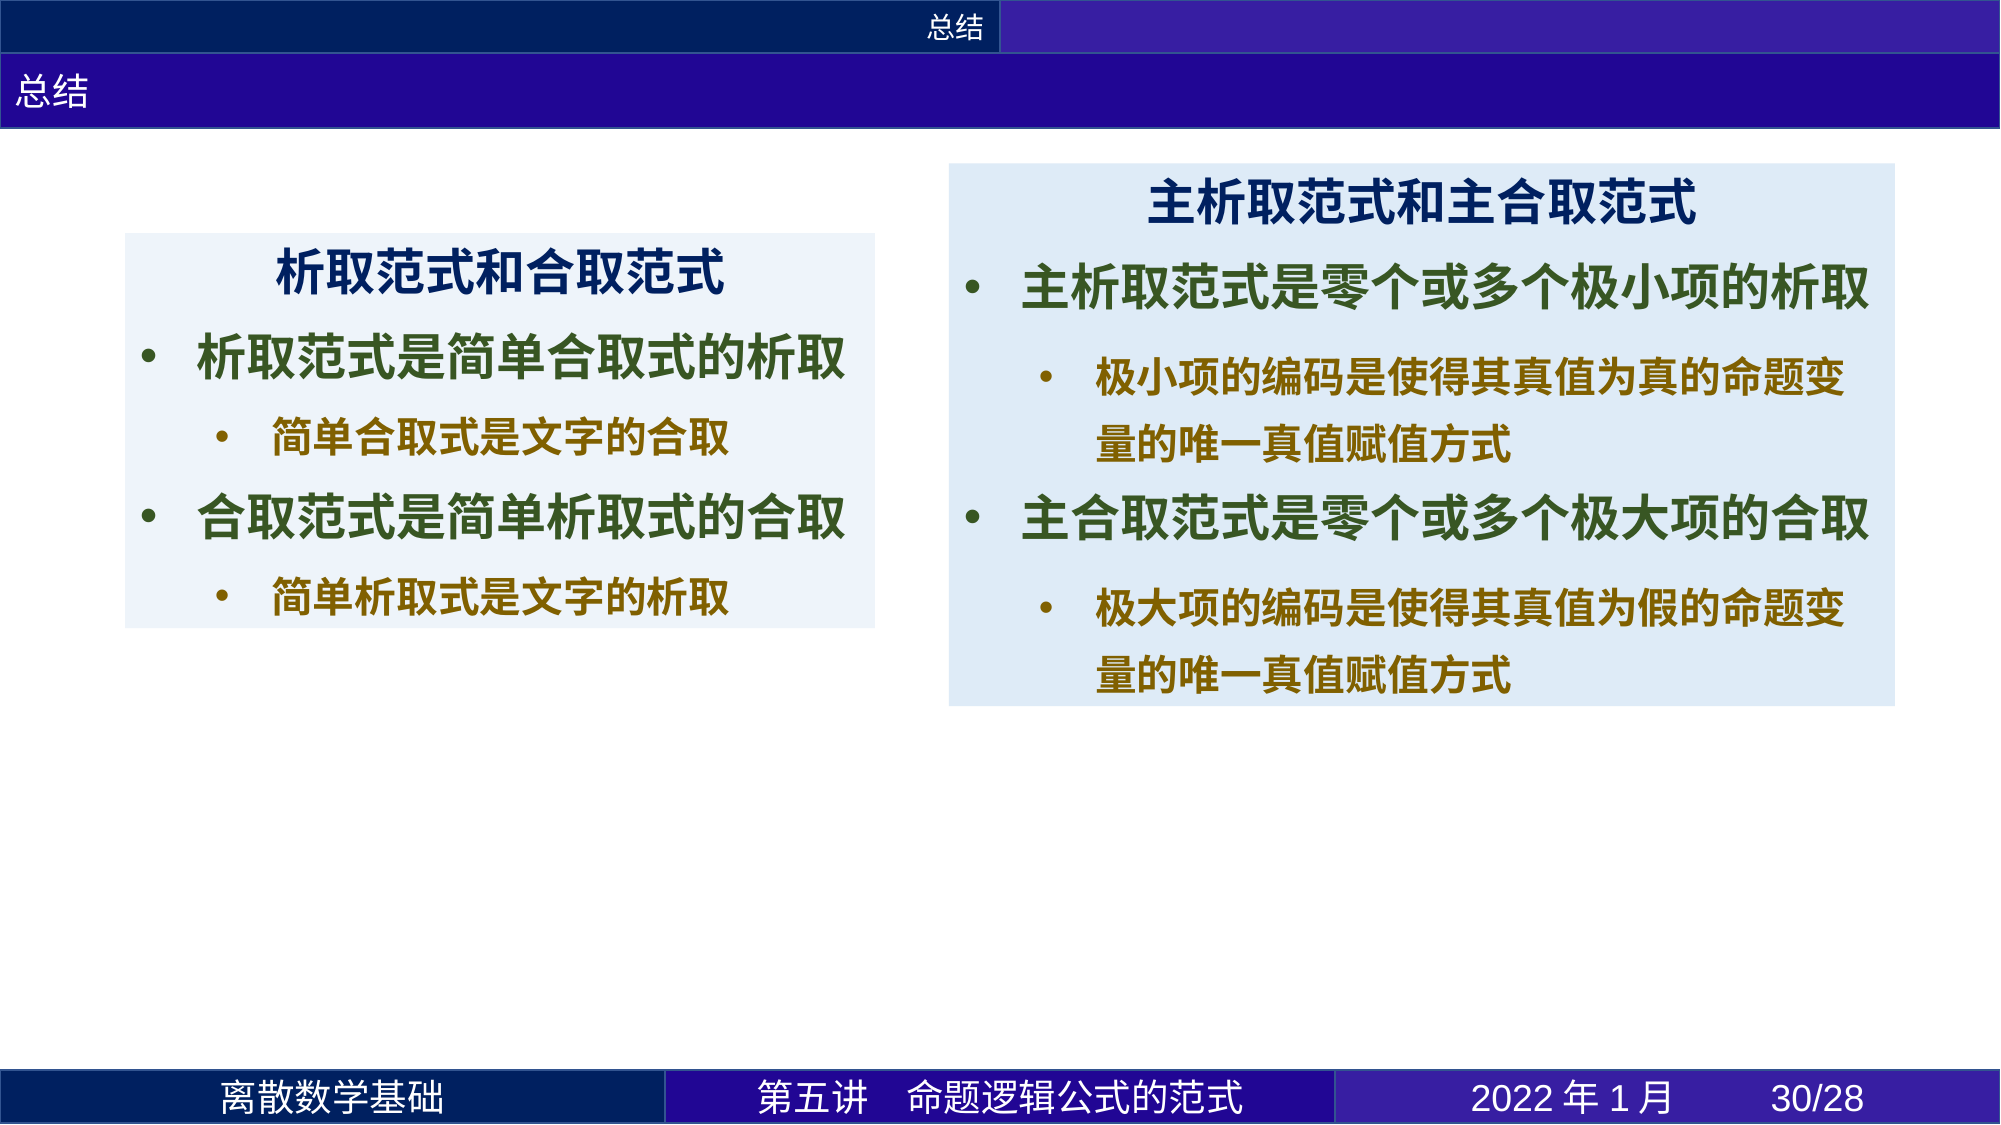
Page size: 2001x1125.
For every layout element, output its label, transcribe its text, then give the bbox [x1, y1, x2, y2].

text_box 第五讲 命题逻辑公式的范式 [664, 1069, 1334, 1124]
text_box [999, 0, 2000, 52]
text_box 析取范式和合取范式 析取范式是简单合取式的析取 简单合取式是文字的合取 合取范式是简单析取式的合取 简单析取式是文字的析取 [125, 233, 875, 629]
text_box 总结 [0, 0, 999, 52]
text_box 离散数学基础 [0, 1069, 664, 1124]
text_box 主析取范式和主合取范式 主析取范式是零个或多个极小项的析取 极小项的编码是使得其真值为真的命题变量的唯一真值赋值方式 主合取范式是零个或多个极大项的合取 极大项的编码是使得其真值为假的命题变量的唯一真值赋值方式 [948, 163, 1895, 707]
text_box 2022年1月 /28 [1334, 1069, 2000, 1124]
text_box 总结 [0, 52, 2000, 129]
